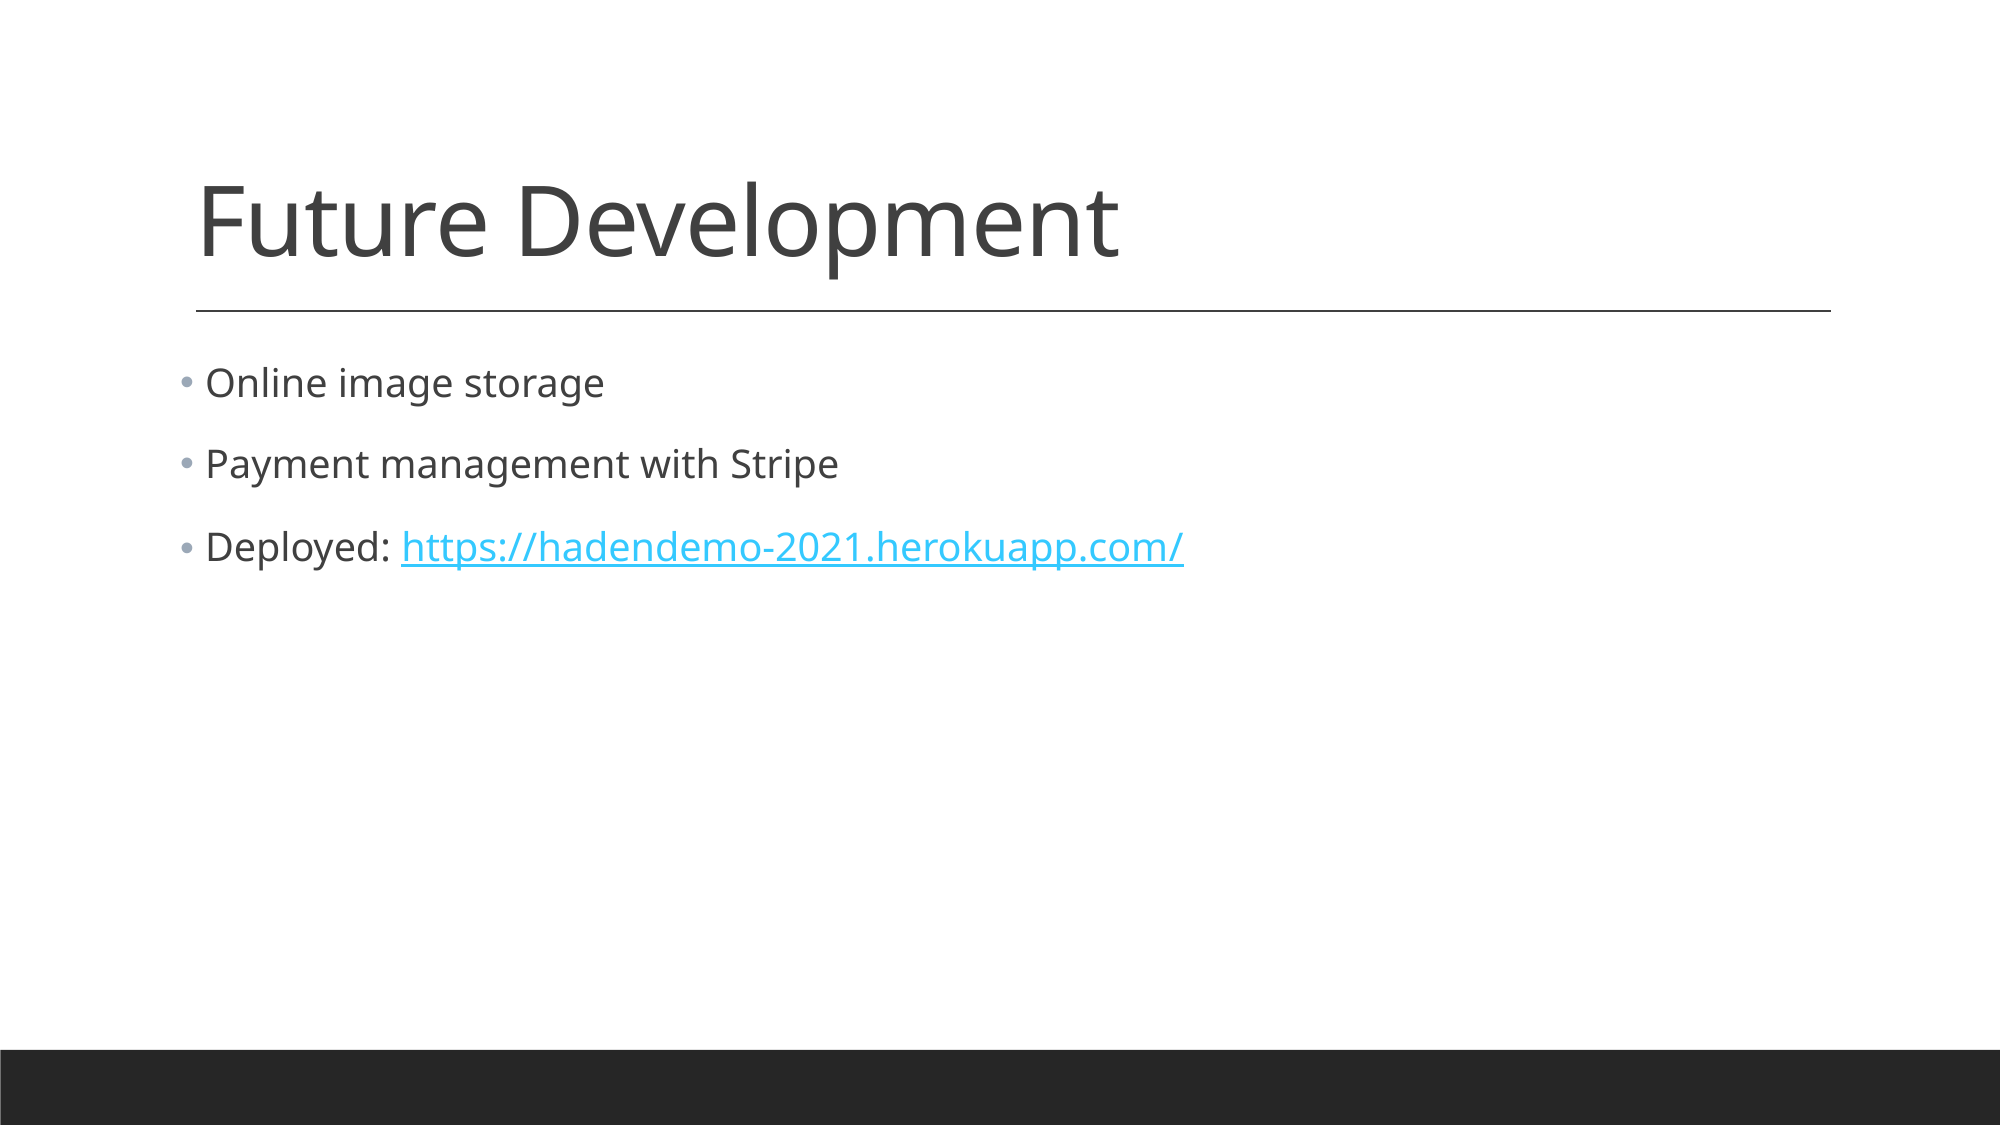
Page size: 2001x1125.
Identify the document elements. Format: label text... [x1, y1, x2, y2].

title Future Development [180, 47, 1830, 285]
list Online image storage Payment management with Stripe Deployed: https://hadendemo-2021.herokuapp.com/ [180, 345, 1830, 963]
